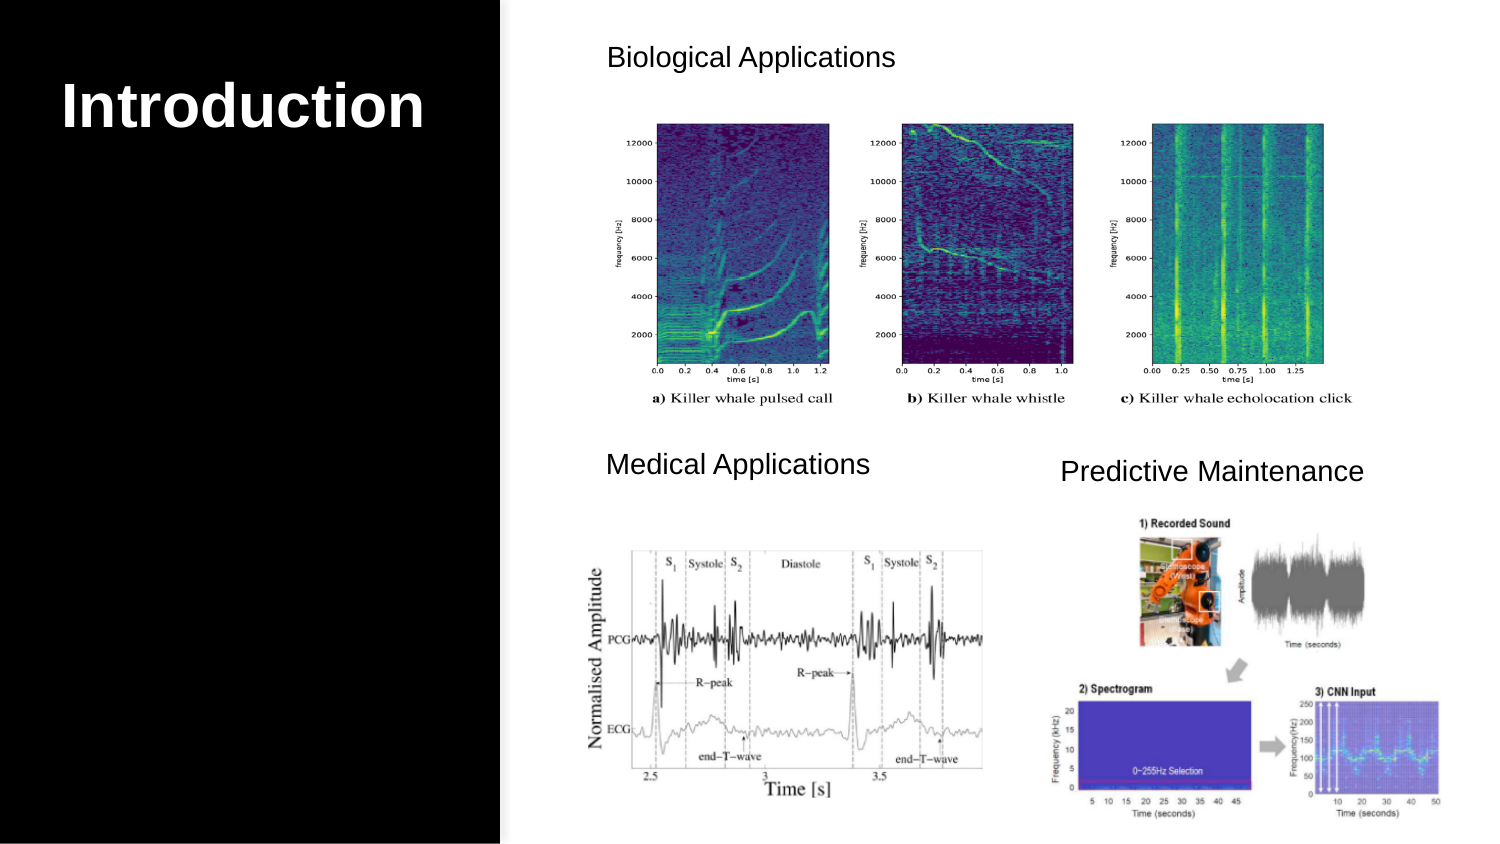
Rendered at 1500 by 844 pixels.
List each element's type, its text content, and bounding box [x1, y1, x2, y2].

picture [576, 537, 1004, 811]
picture [1020, 515, 1468, 821]
picture [584, 110, 1368, 416]
title Introduction [46, 50, 454, 751]
text_box Predictive Maintenance [1045, 437, 1444, 502]
text_box Medical Applications [590, 430, 989, 496]
text_box Biological Applications [591, 23, 1376, 89]
